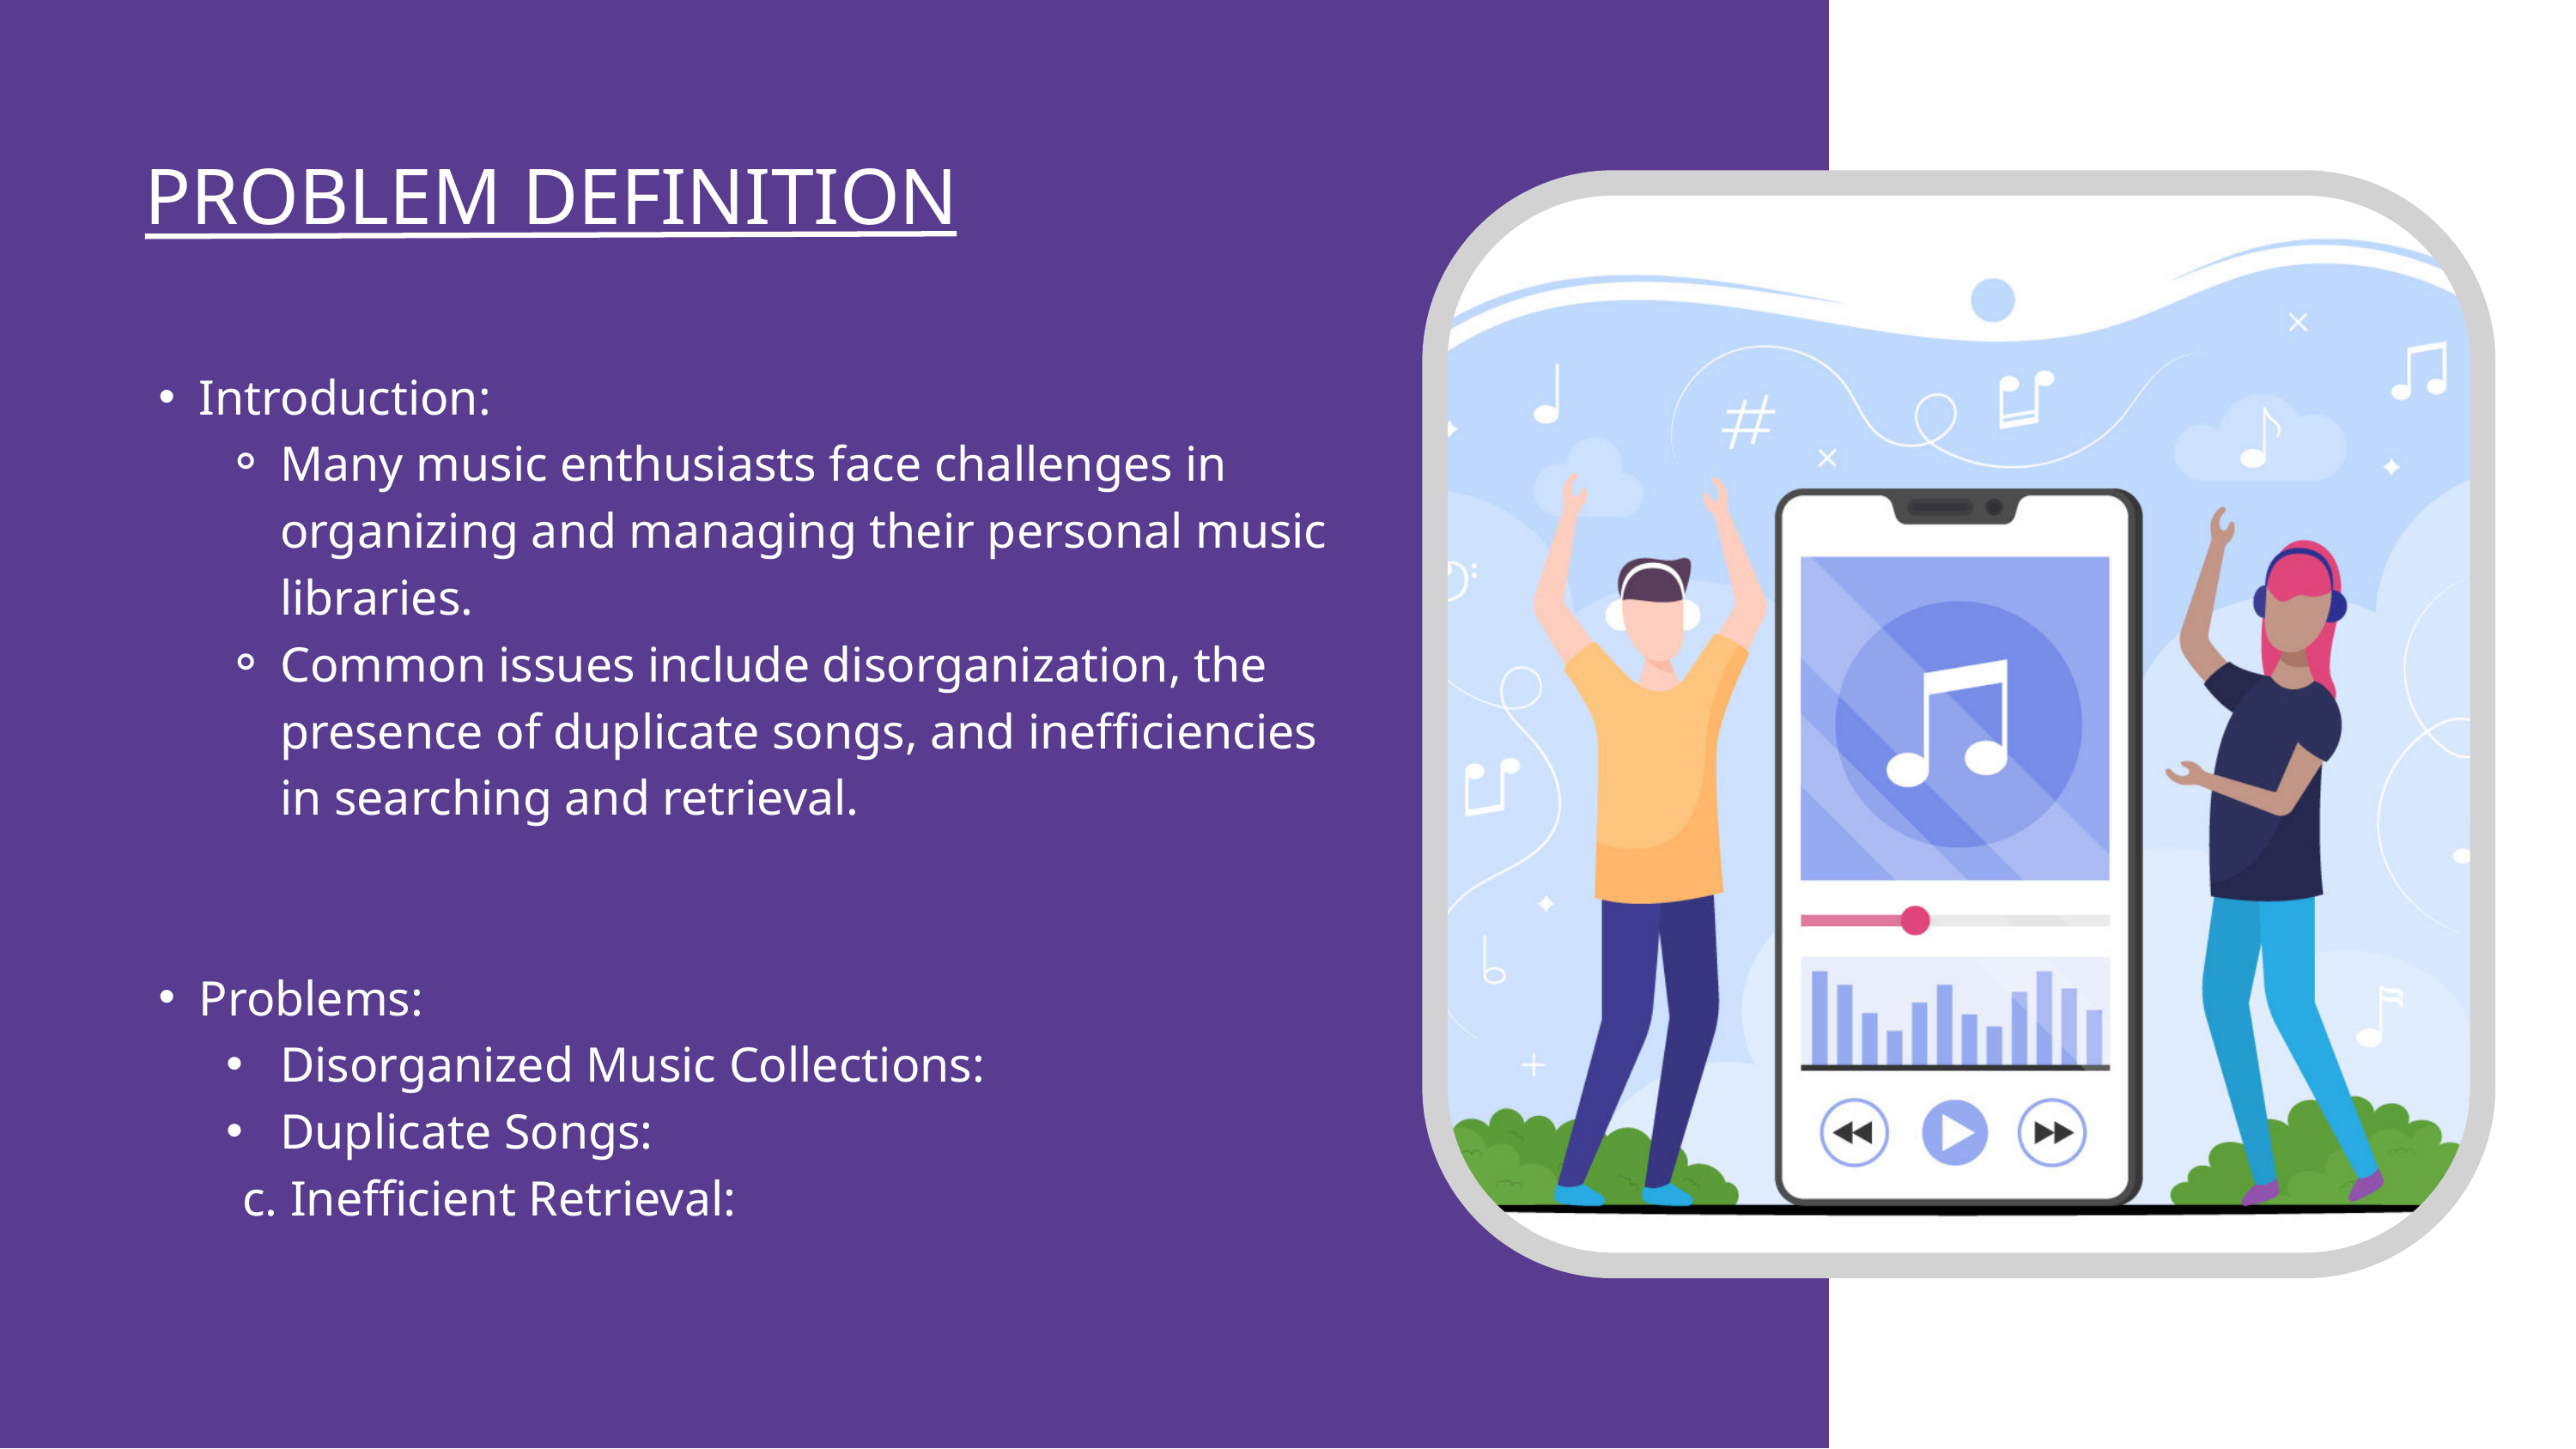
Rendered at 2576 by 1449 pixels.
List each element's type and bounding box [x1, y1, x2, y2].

text_box [1422, 170, 2496, 1279]
text_box [0, 0, 1830, 1449]
